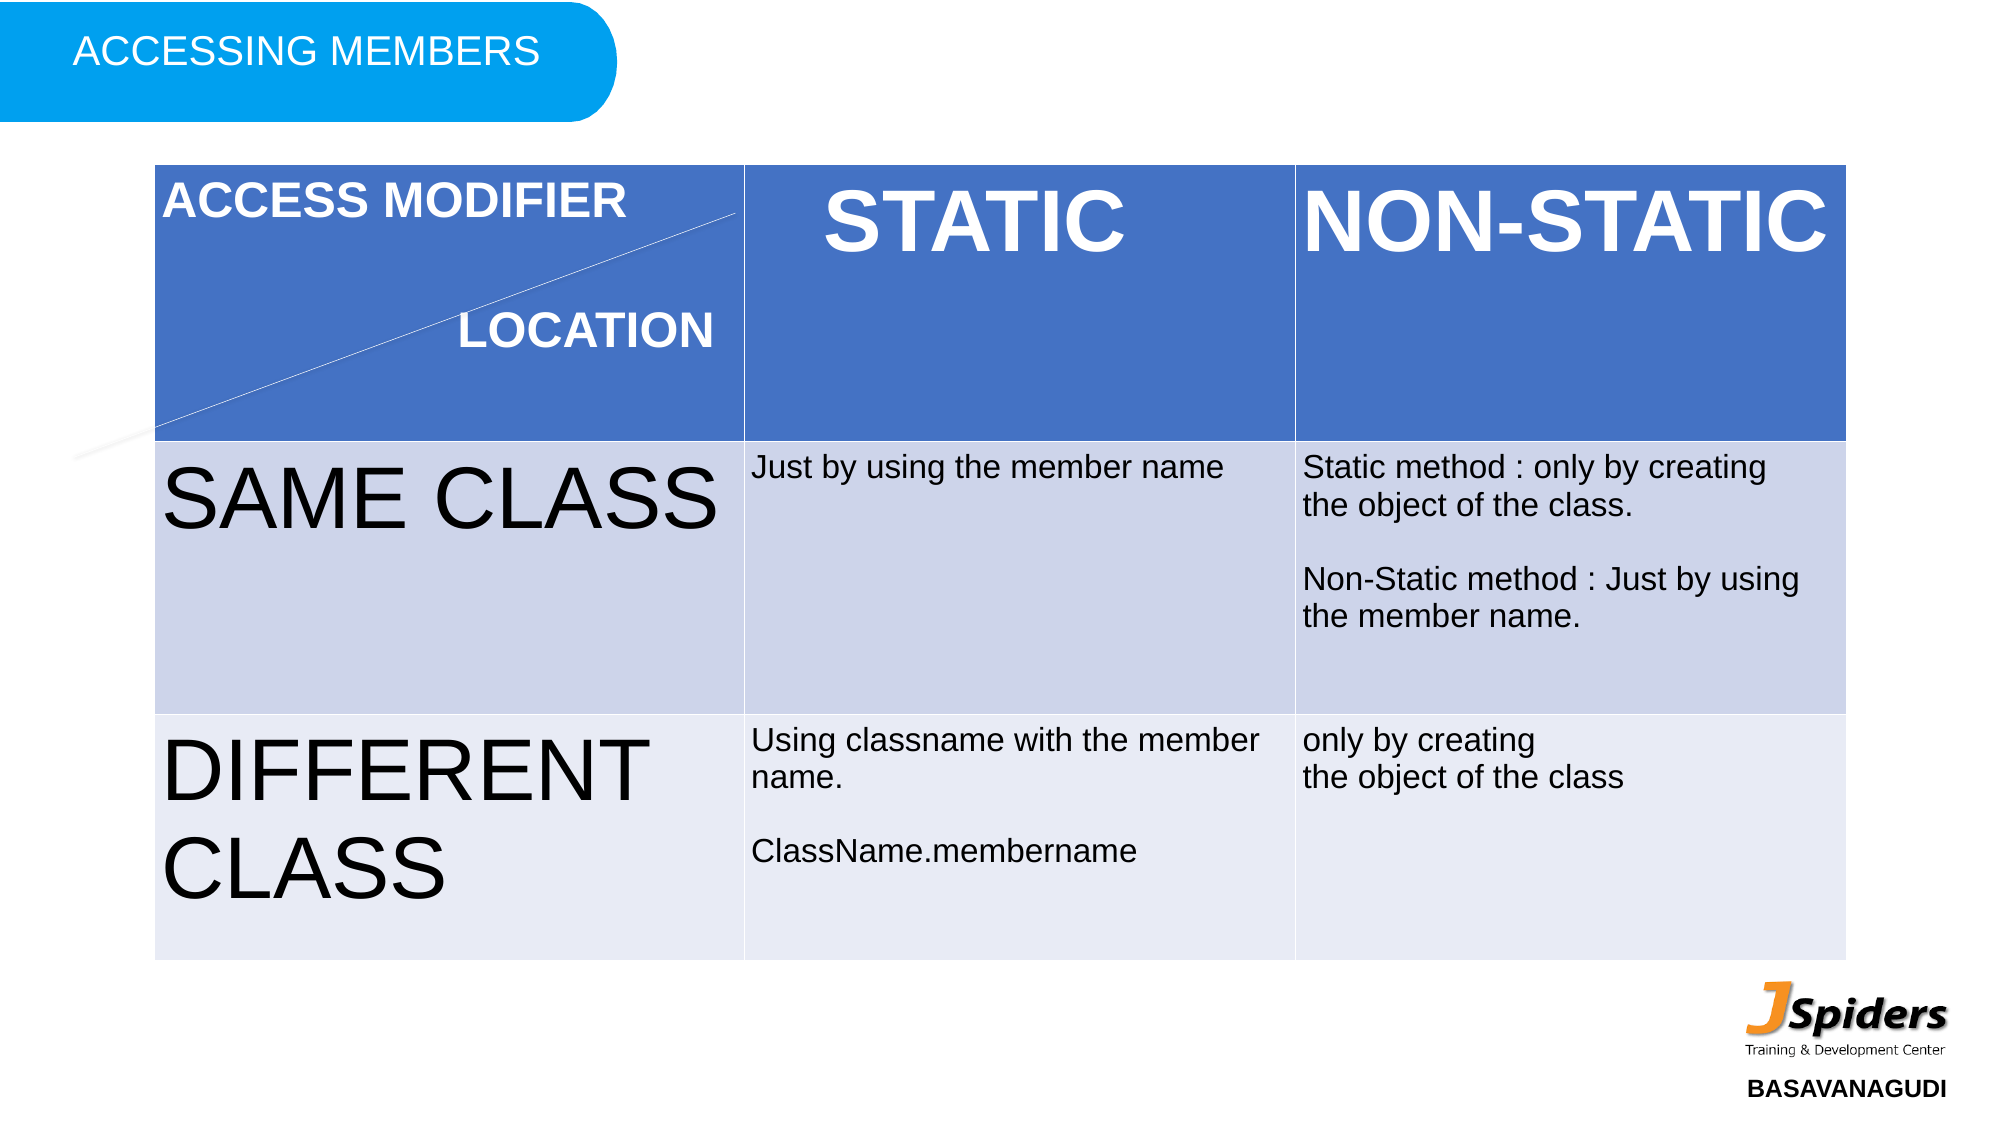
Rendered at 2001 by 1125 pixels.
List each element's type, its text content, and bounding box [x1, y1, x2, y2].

table_cell Just by using the member name [745, 442, 1295, 714]
table_header STATIC [745, 165, 1295, 441]
table_cell only by creating the object of the class [1296, 715, 1846, 960]
table_cell Using classname with the member name. ClassName.membername [745, 715, 1295, 960]
table_cell Static method : only by creating the object of the class. Non-Static method : Just by using the member name. [1296, 442, 1846, 714]
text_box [1698, 968, 1996, 1069]
table_cell SAME CLASS [155, 442, 744, 714]
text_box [0, 1, 618, 123]
table_header NON-STATIC [1296, 165, 1846, 441]
table_header ACCESS MODIFIER LOCATION [155, 165, 744, 441]
table_cell DIFFERENT CLASS [155, 715, 744, 960]
